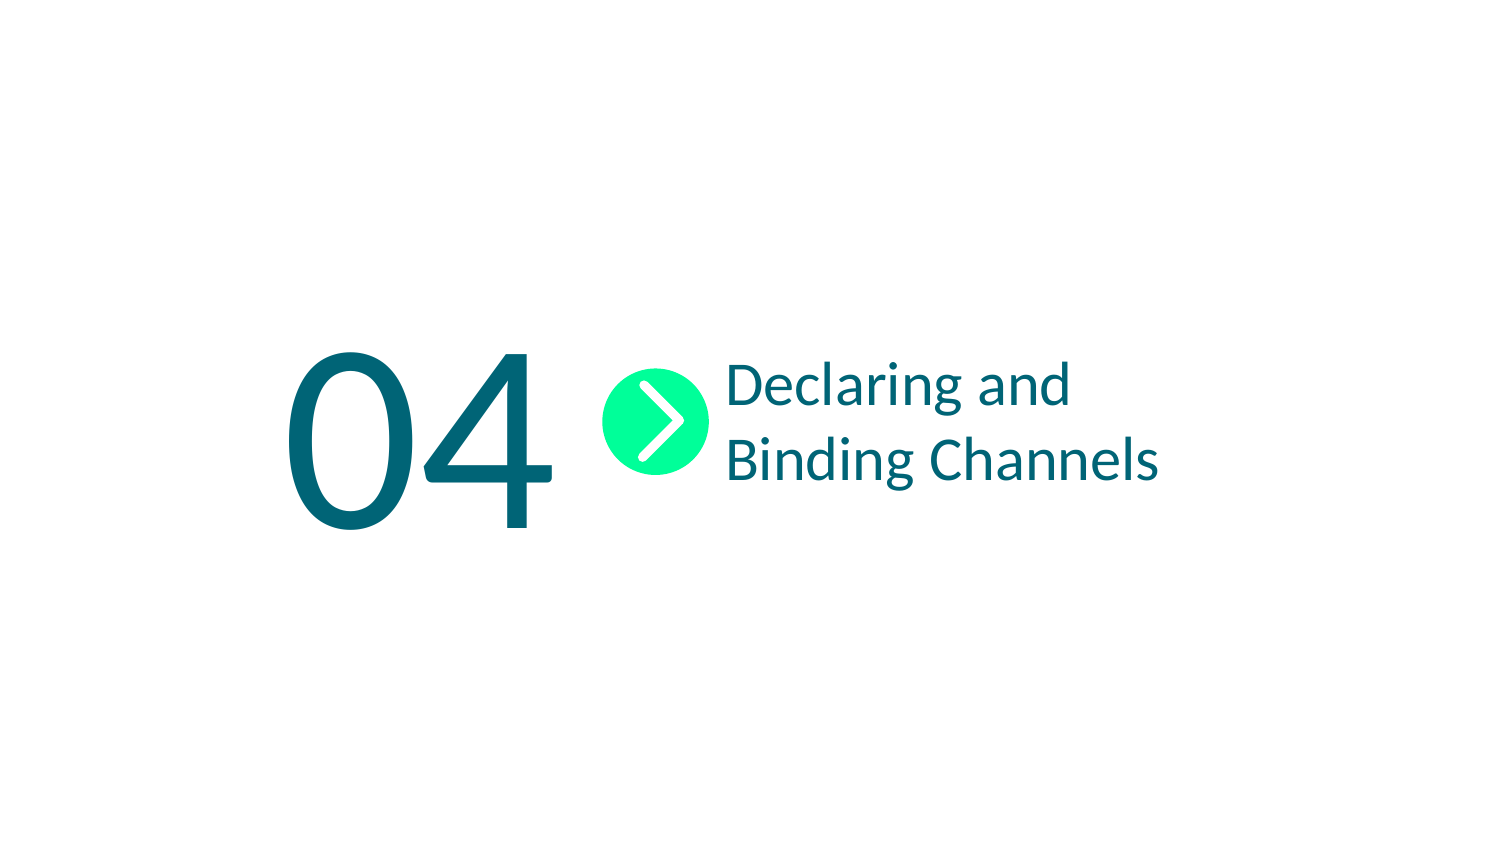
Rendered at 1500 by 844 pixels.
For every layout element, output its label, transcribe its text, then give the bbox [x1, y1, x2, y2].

list 04 [224, 250, 615, 576]
list Declaring and Binding Channels [710, 300, 1236, 543]
